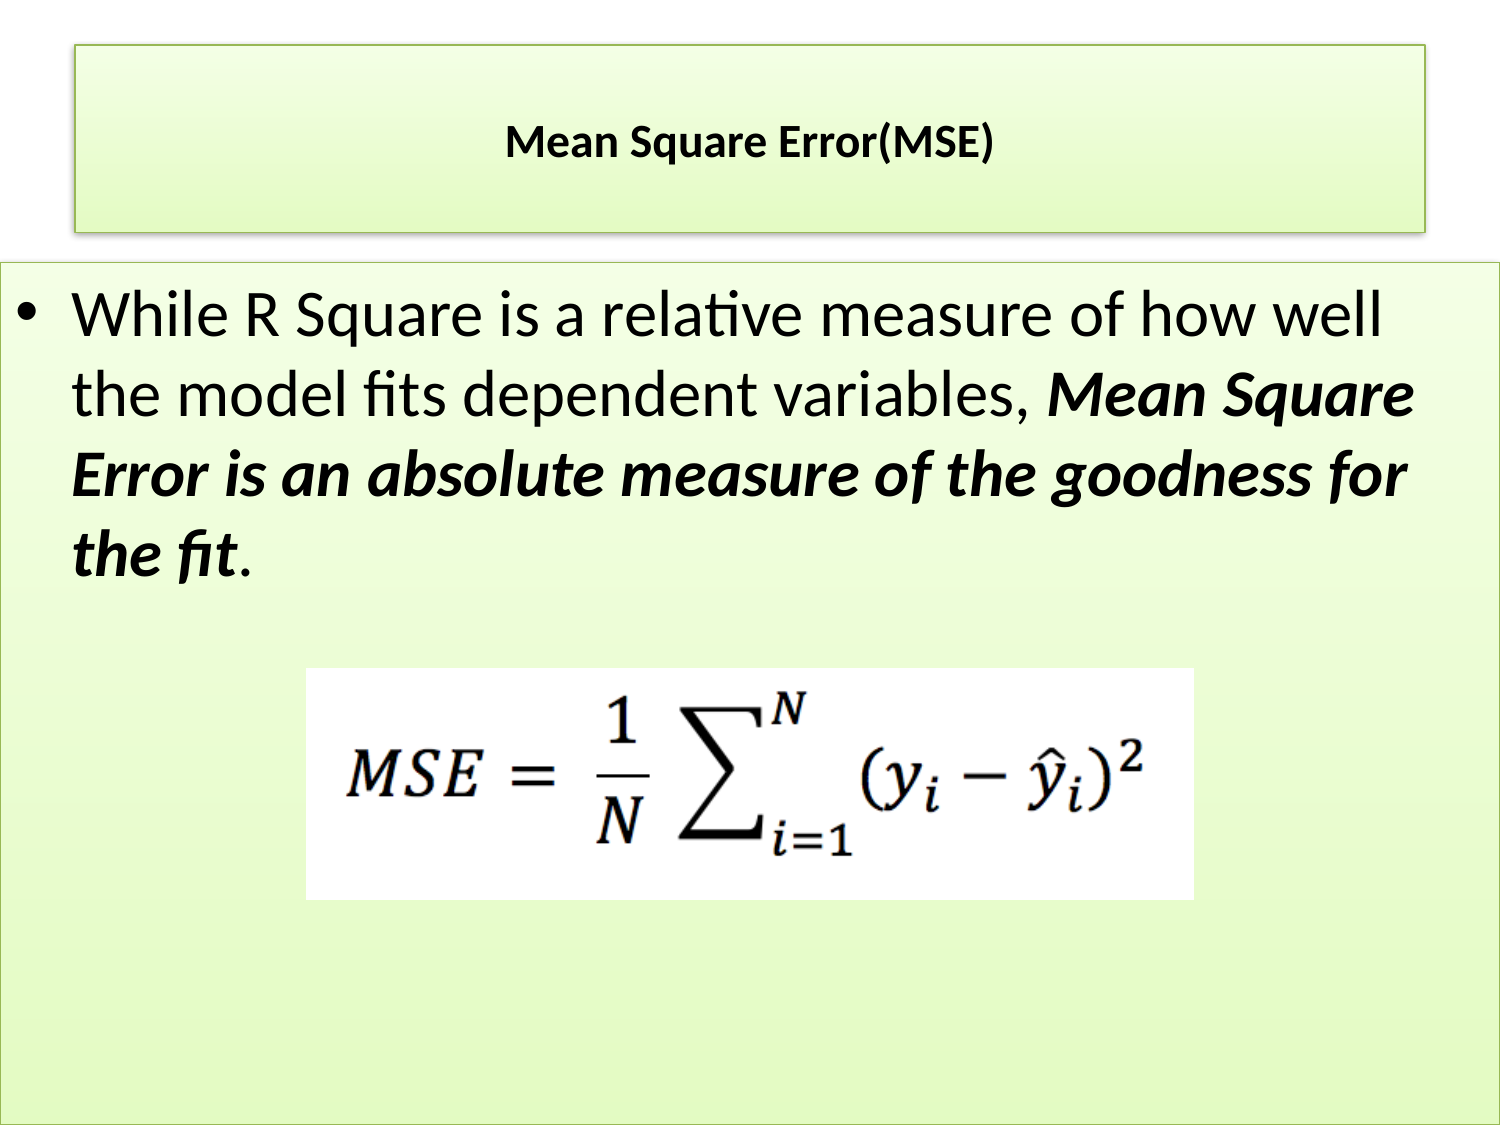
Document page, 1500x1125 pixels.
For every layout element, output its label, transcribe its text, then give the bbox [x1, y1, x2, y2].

title Mean Square Error(MSE) [74, 44, 1426, 233]
list While R Square is a relative measure of how well the model fits dependent variables, Mean Square Error is an absolute measure of the goodness for the fit. [0, 262, 1500, 1125]
picture [305, 668, 1194, 901]
